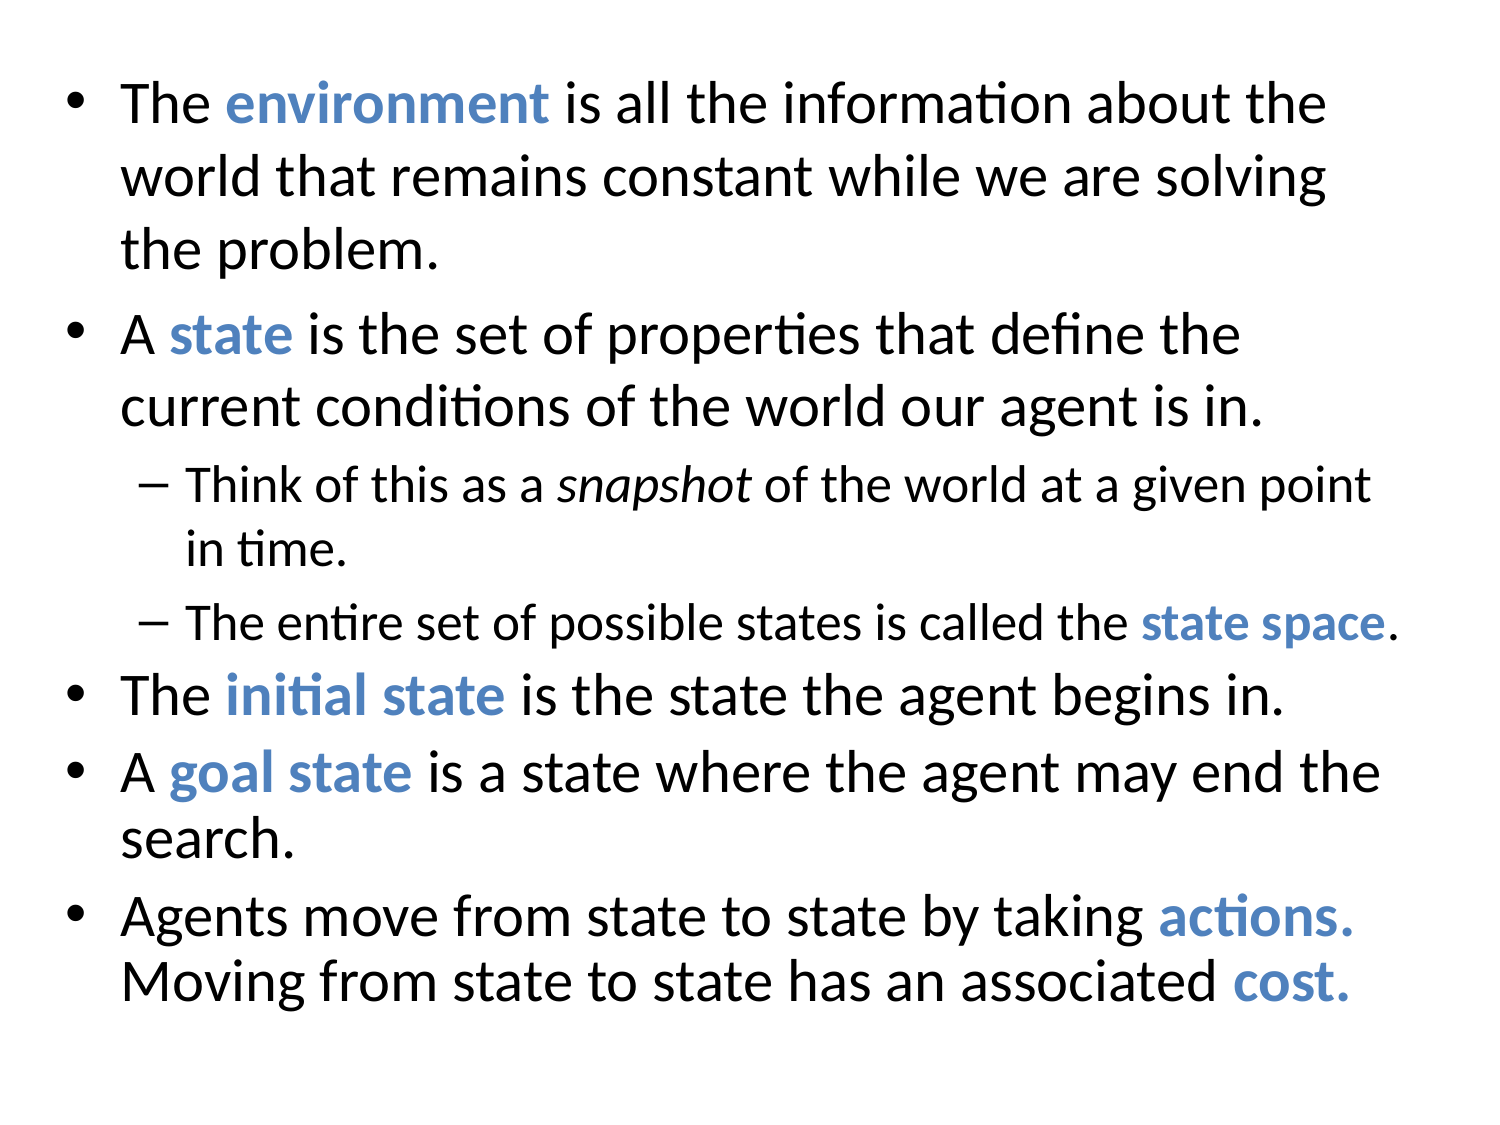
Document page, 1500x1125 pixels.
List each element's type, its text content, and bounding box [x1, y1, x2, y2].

list The environment is all the information about the world that remains constant while we are solving the problem. A state is the set of properties that define the current conditions of the world our agent is in. Think of this as a snapshot of the world at a given point in time. The entire set of possible states is called the state space. The initial state is the state the agent begins in. A goal state is a state where the agent may end the search. Agents move from state to state by taking actions. Moving from state to state has an associated cost. [50, 55, 1425, 1087]
